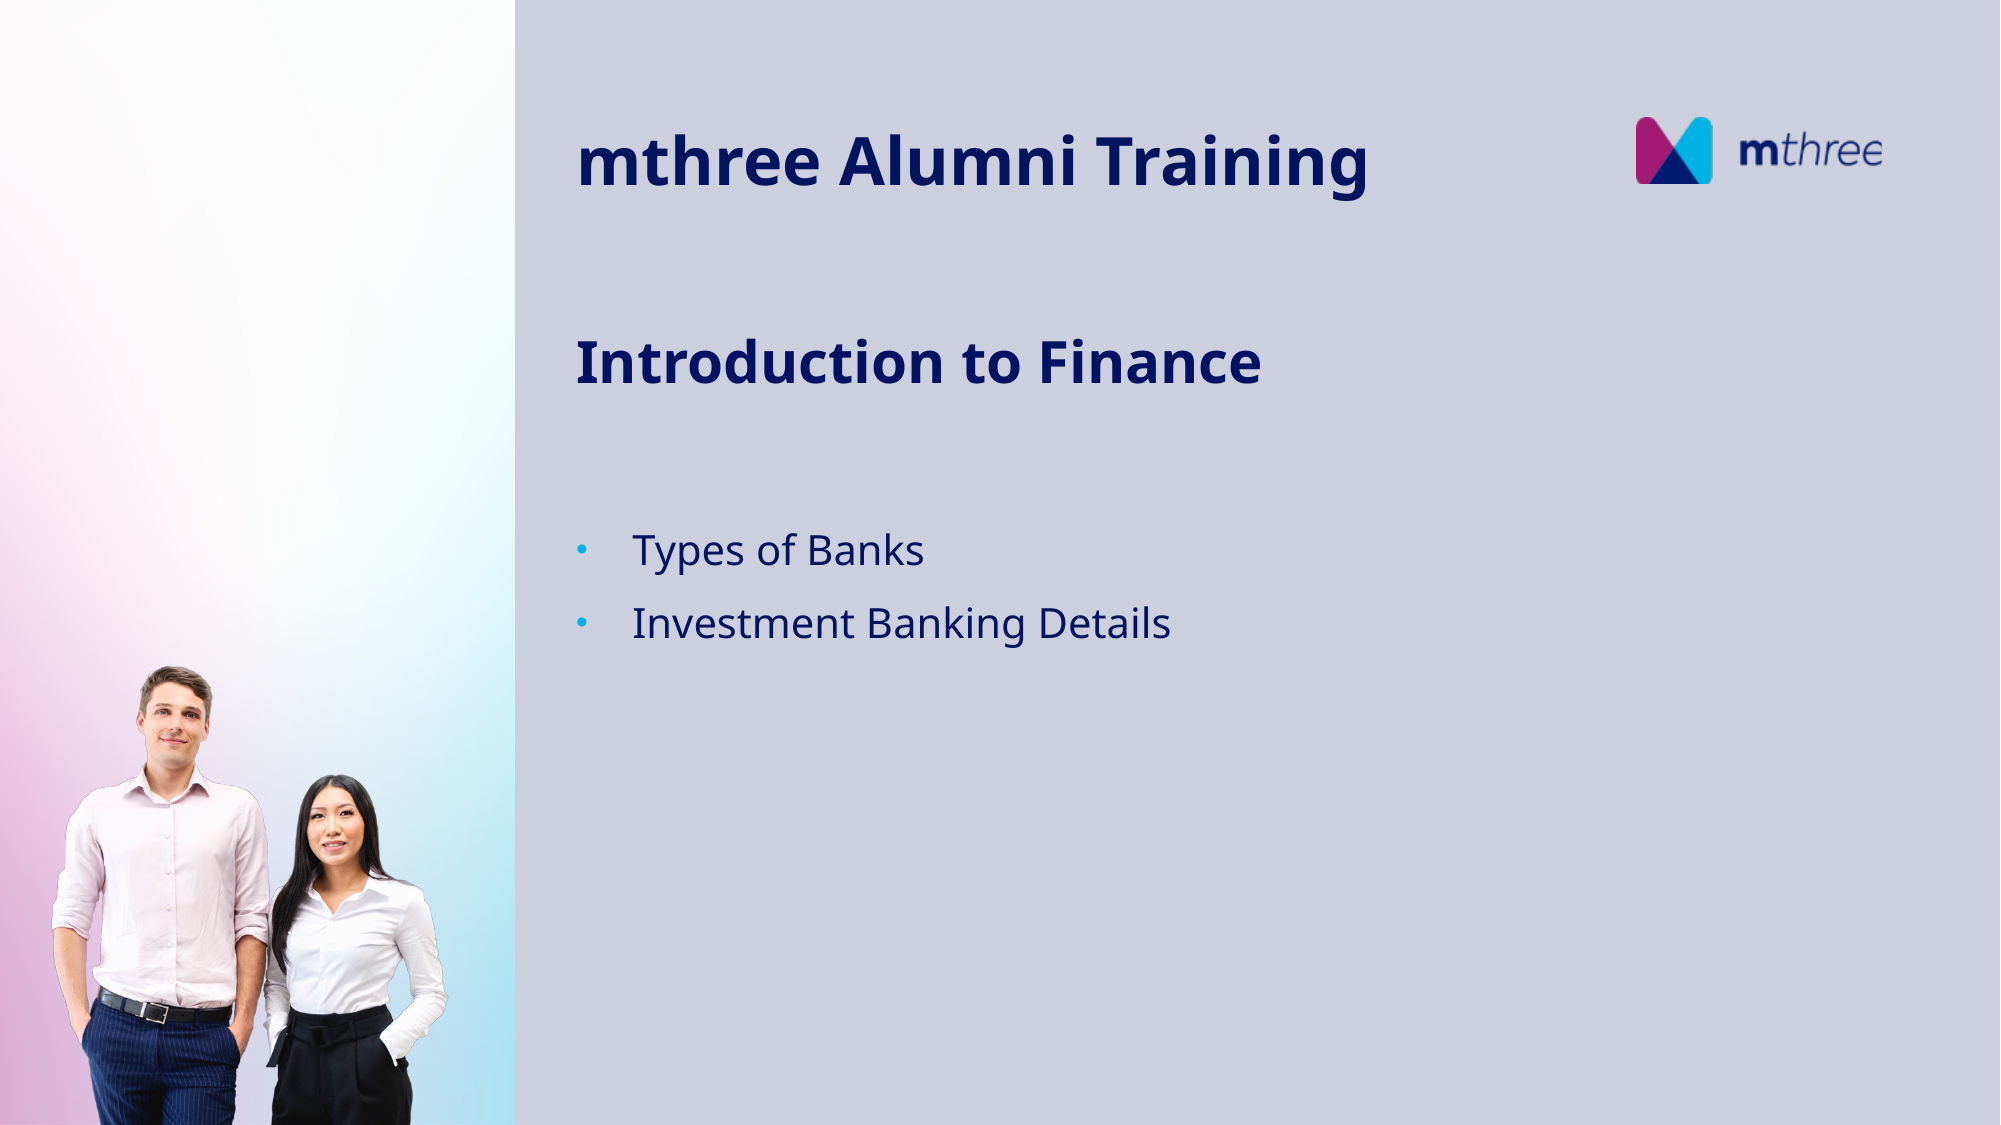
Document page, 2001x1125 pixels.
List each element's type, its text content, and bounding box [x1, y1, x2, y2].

list Introduction to Finance [576, 325, 1882, 488]
picture [0, 0, 516, 1125]
list Types of Banks Investment Banking Details [576, 524, 1882, 1007]
list mthree Alumni Training [576, 118, 1426, 267]
